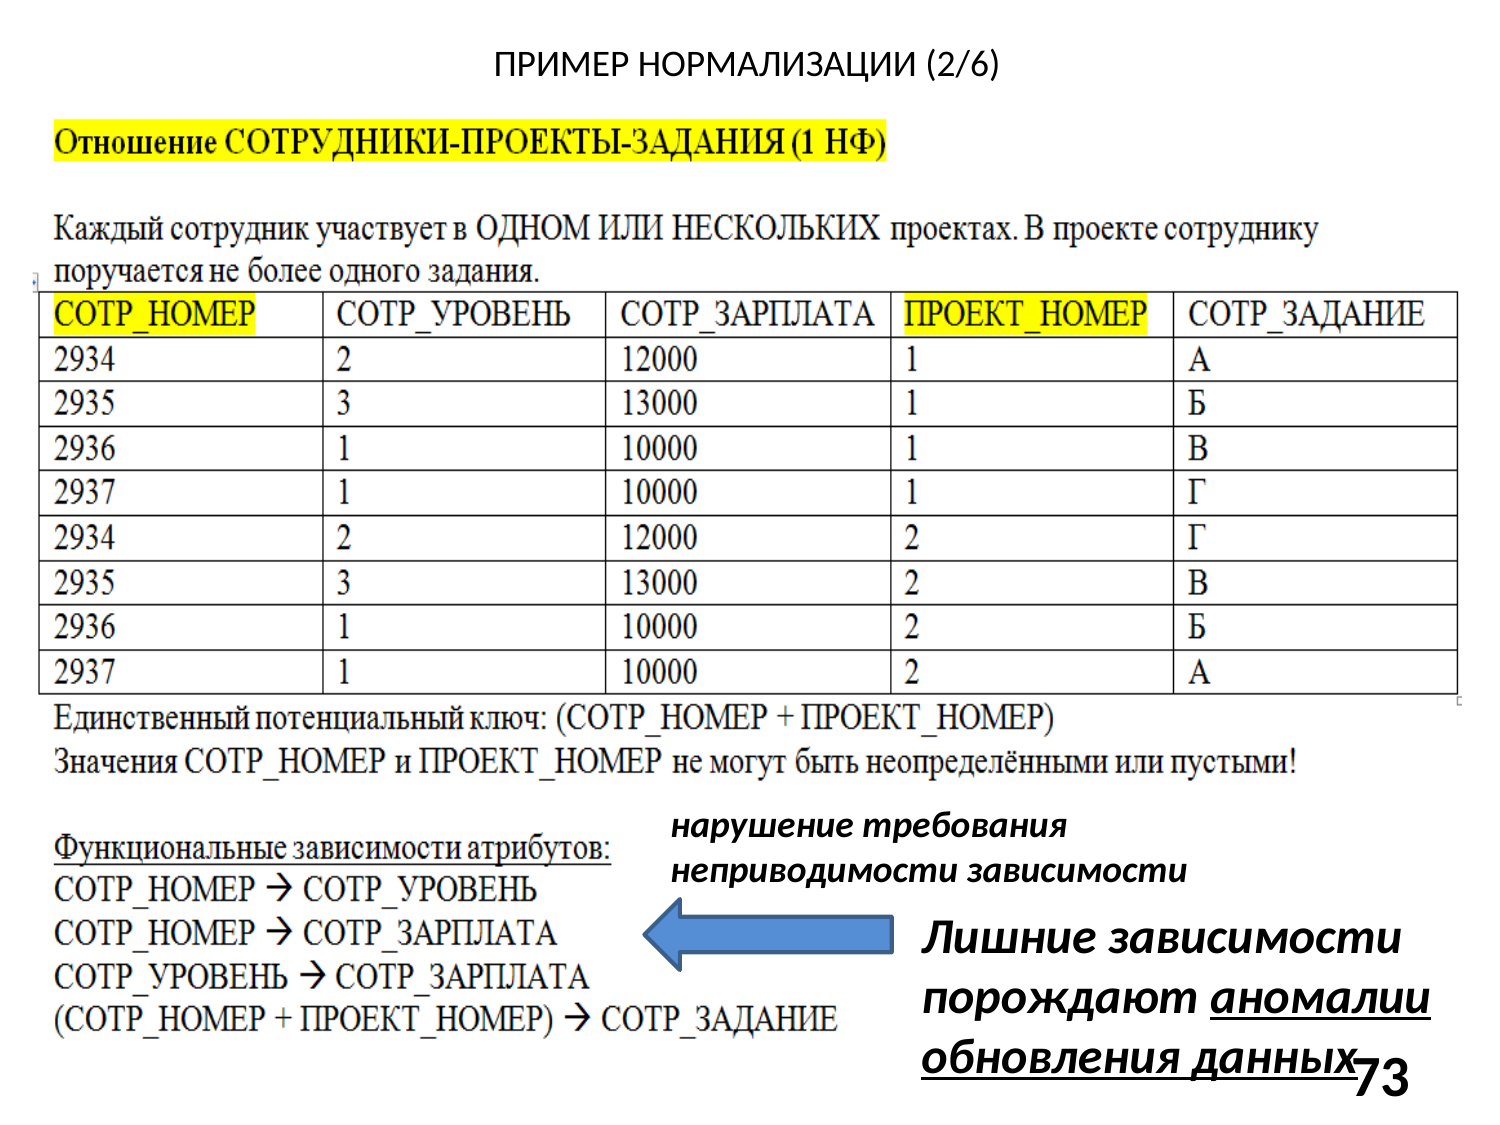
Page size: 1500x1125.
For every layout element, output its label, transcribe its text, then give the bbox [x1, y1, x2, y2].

slide_number 73 [1074, 1091, 1425, 1103]
picture [32, 101, 1463, 1063]
text_box Лишние зависимости порождают аномалии обновления данных [906, 1071, 1462, 1091]
title ПРИМЕР НОРМАЛИЗАЦИИ (2/6) [72, 21, 1423, 100]
